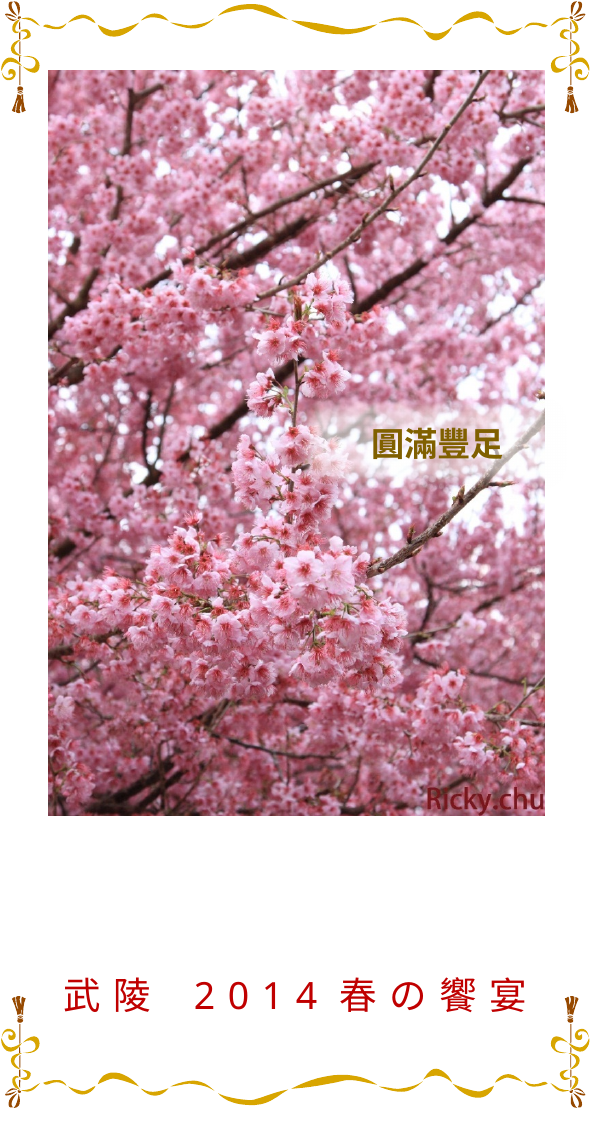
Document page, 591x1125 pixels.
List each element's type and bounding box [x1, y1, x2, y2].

picture [48, 70, 545, 816]
